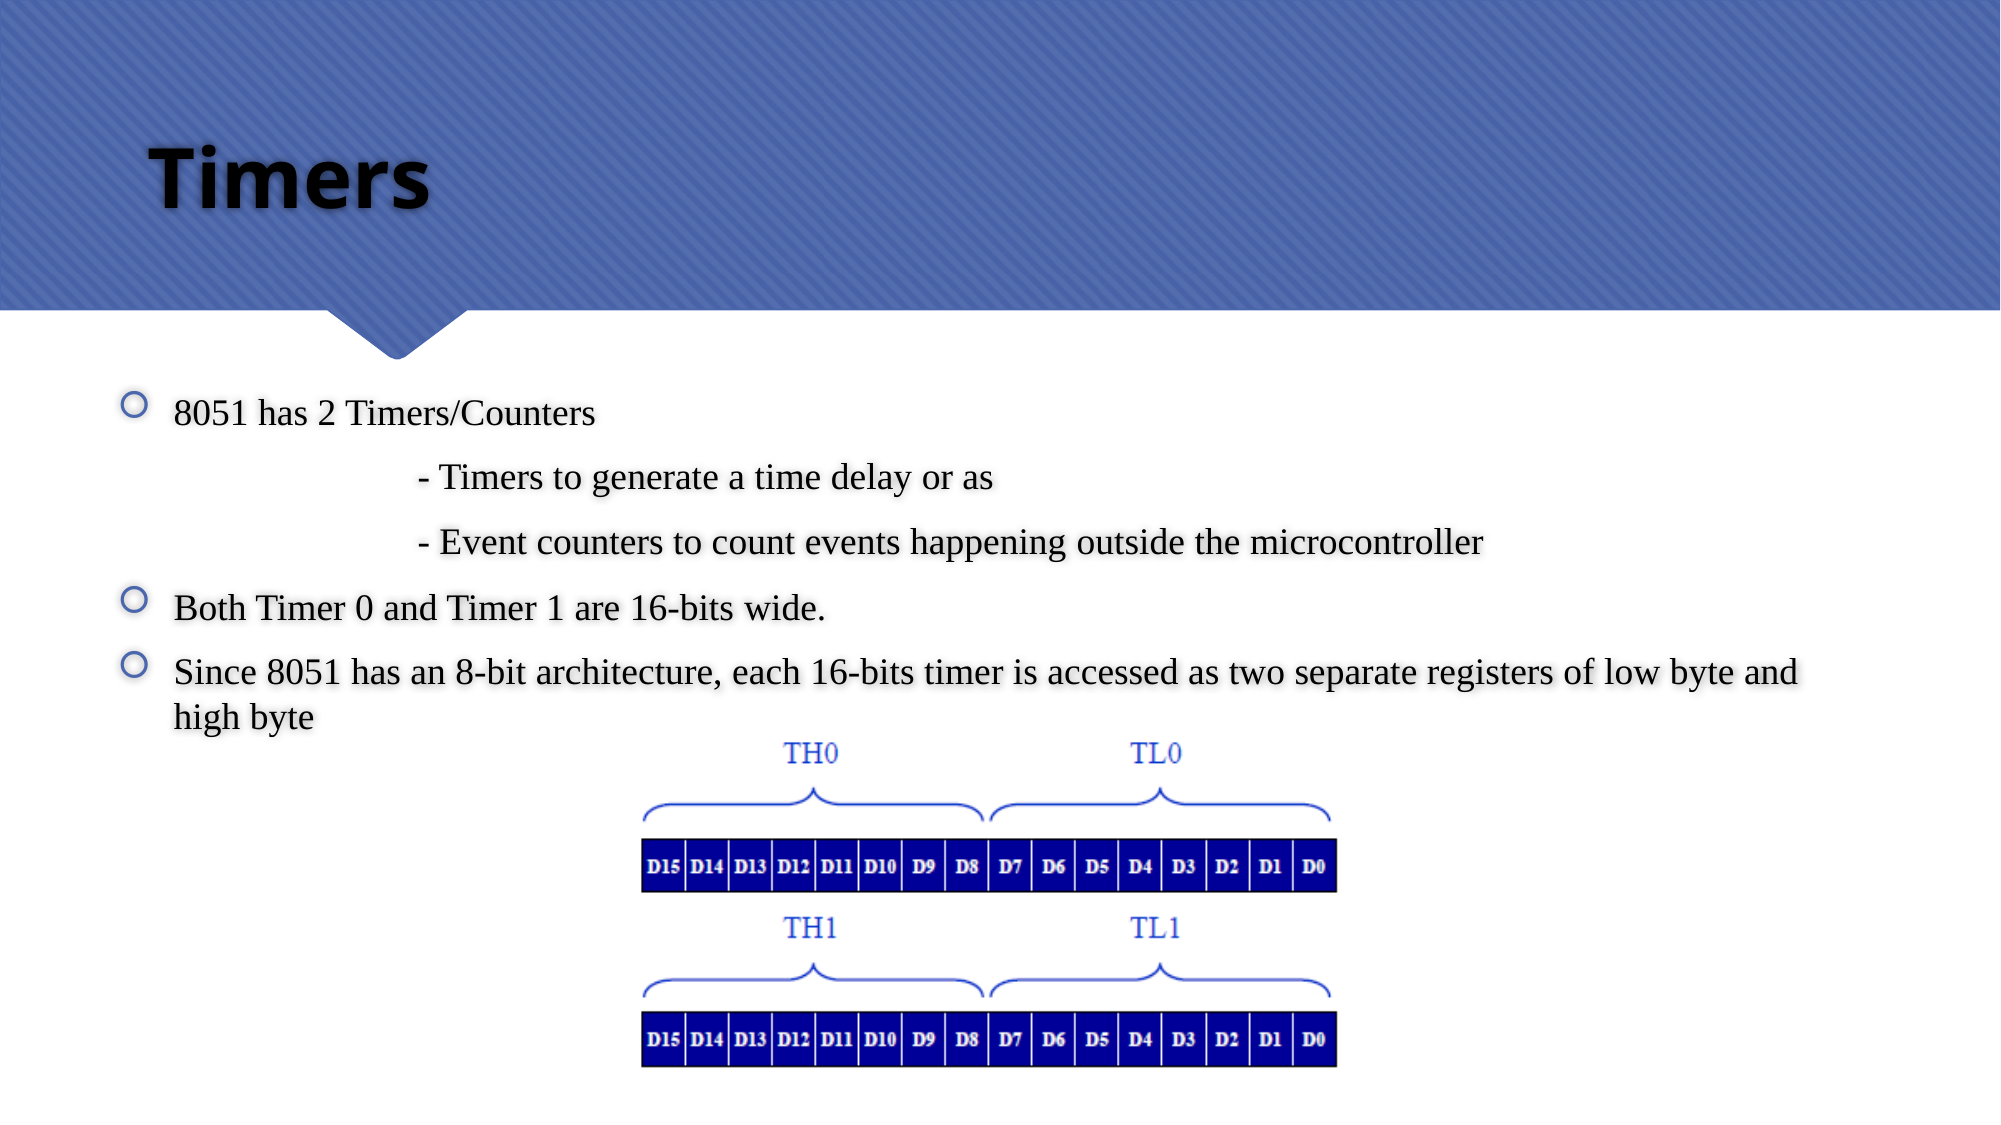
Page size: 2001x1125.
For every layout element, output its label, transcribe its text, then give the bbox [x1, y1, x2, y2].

list 8051 has 2 Timers/Counters - Timers to generate a time delay or as - Event counters to count events happening outside the microcontroller Both Timer 0 and Timer 1 are 16-bits wide. Since 8051 has an 8-bit architecture, each 16-bits timer is accessed as two separate registers of low byte and high byte [102, 264, 1834, 861]
picture [634, 741, 1344, 1078]
title Timers [132, 73, 1868, 233]
